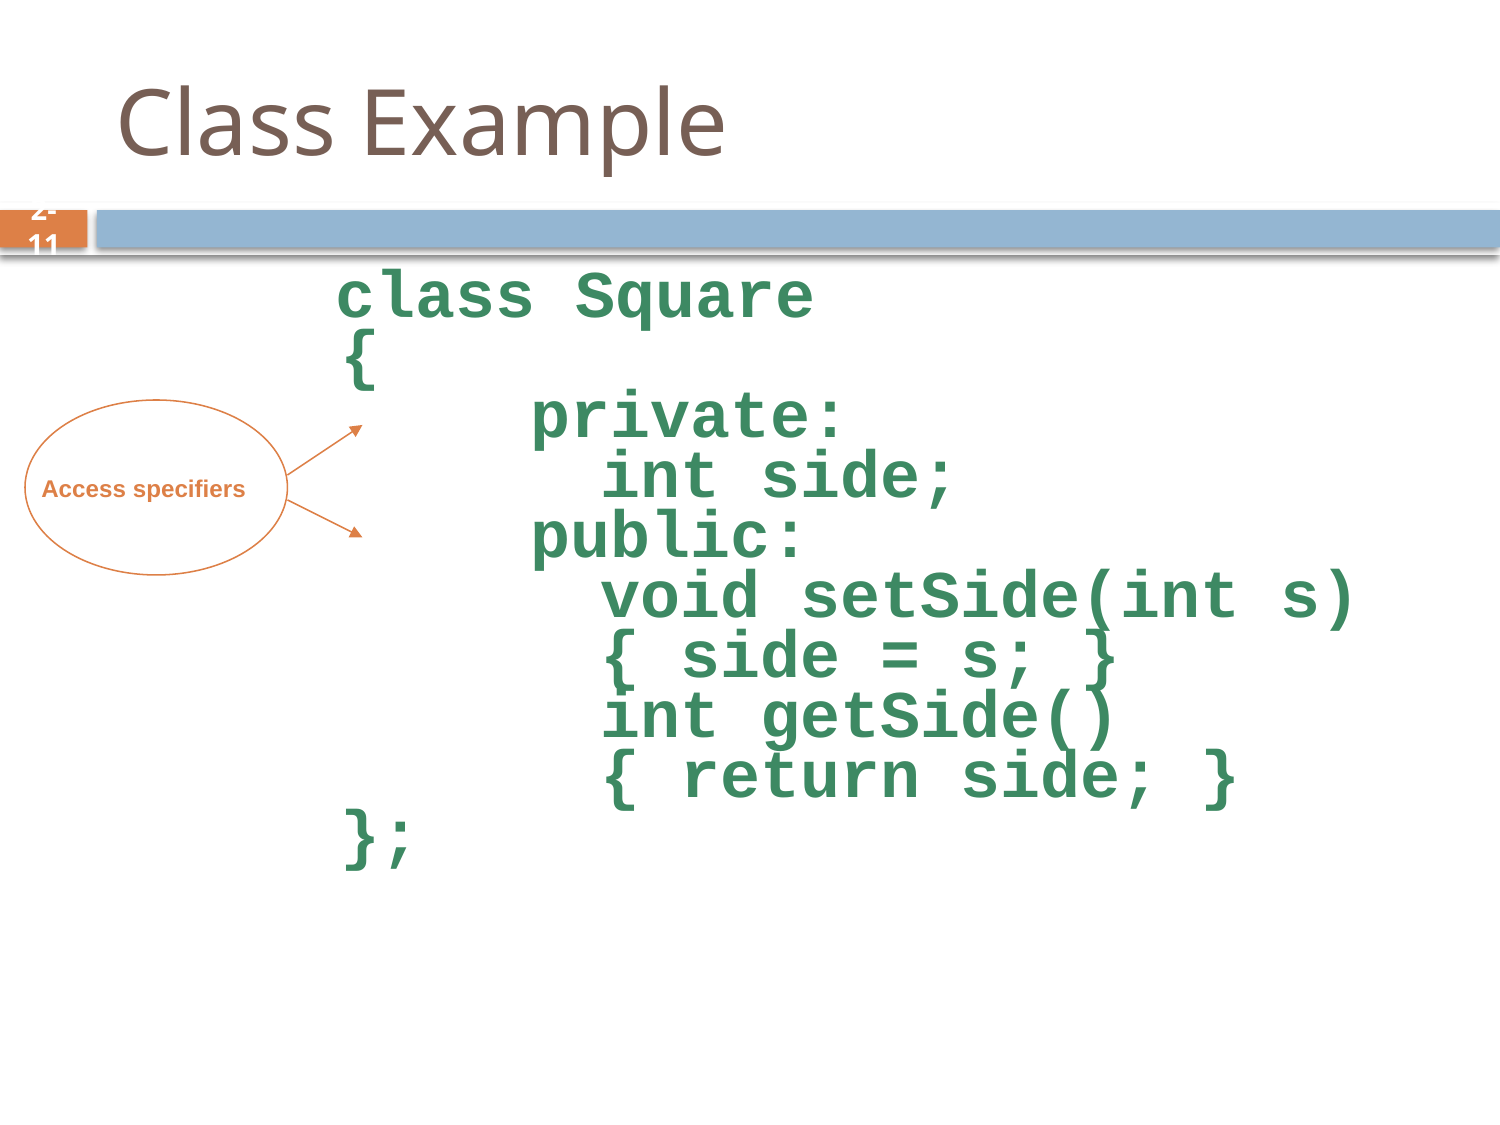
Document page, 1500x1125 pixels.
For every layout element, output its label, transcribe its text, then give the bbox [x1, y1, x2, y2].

slide_number 2-11 [0, 208, 88, 249]
text_box [287, 424, 363, 476]
list class Square { private: int side; public: void setSide(int s) { side = s; } int getSide() { return side; } }; [100, 262, 1438, 1000]
text_box Access specifiers [24, 437, 263, 510]
text_box [29, 399, 288, 575]
text_box [287, 499, 363, 538]
title Class Example [100, 37, 1438, 200]
